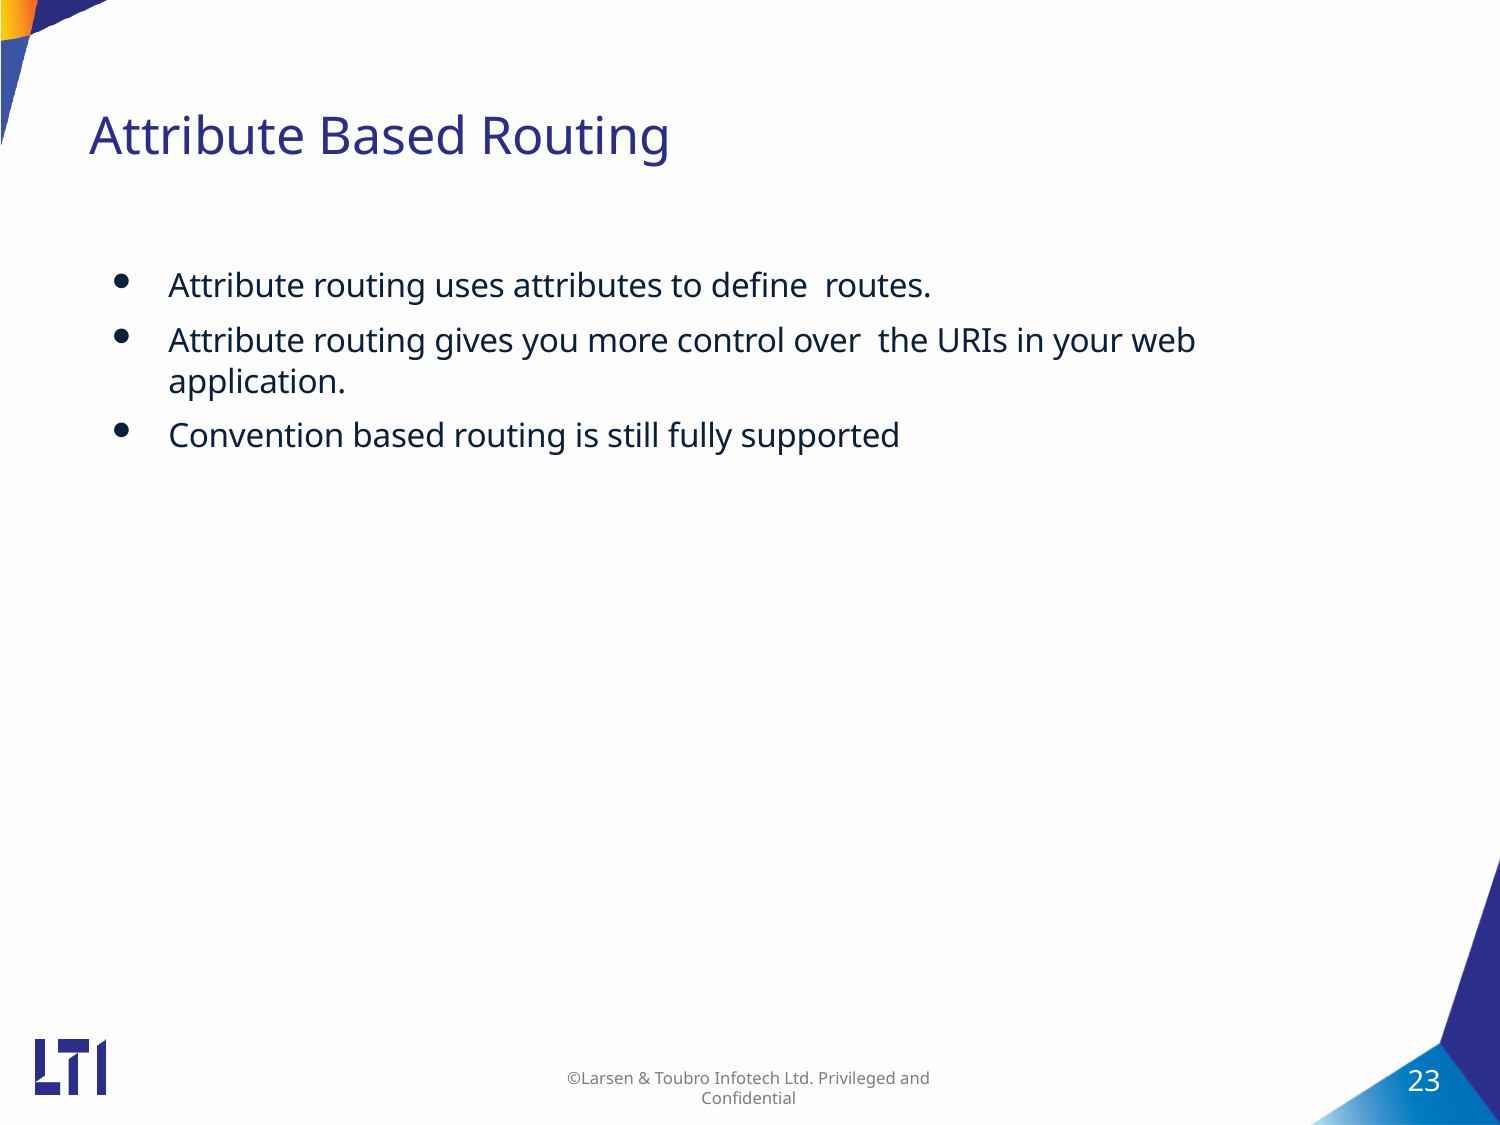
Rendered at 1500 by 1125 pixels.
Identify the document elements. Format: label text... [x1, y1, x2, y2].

text_box Attribute routing uses attributes to define routes. Attribute routing gives you more control over the URIs in your web application. Convention based routing is still fully supported [110, 262, 1390, 454]
picture [1288, 854, 1500, 1125]
title Attribute Based Routing [86, 99, 955, 291]
picture [35, 1039, 106, 1095]
picture [0, 0, 110, 145]
